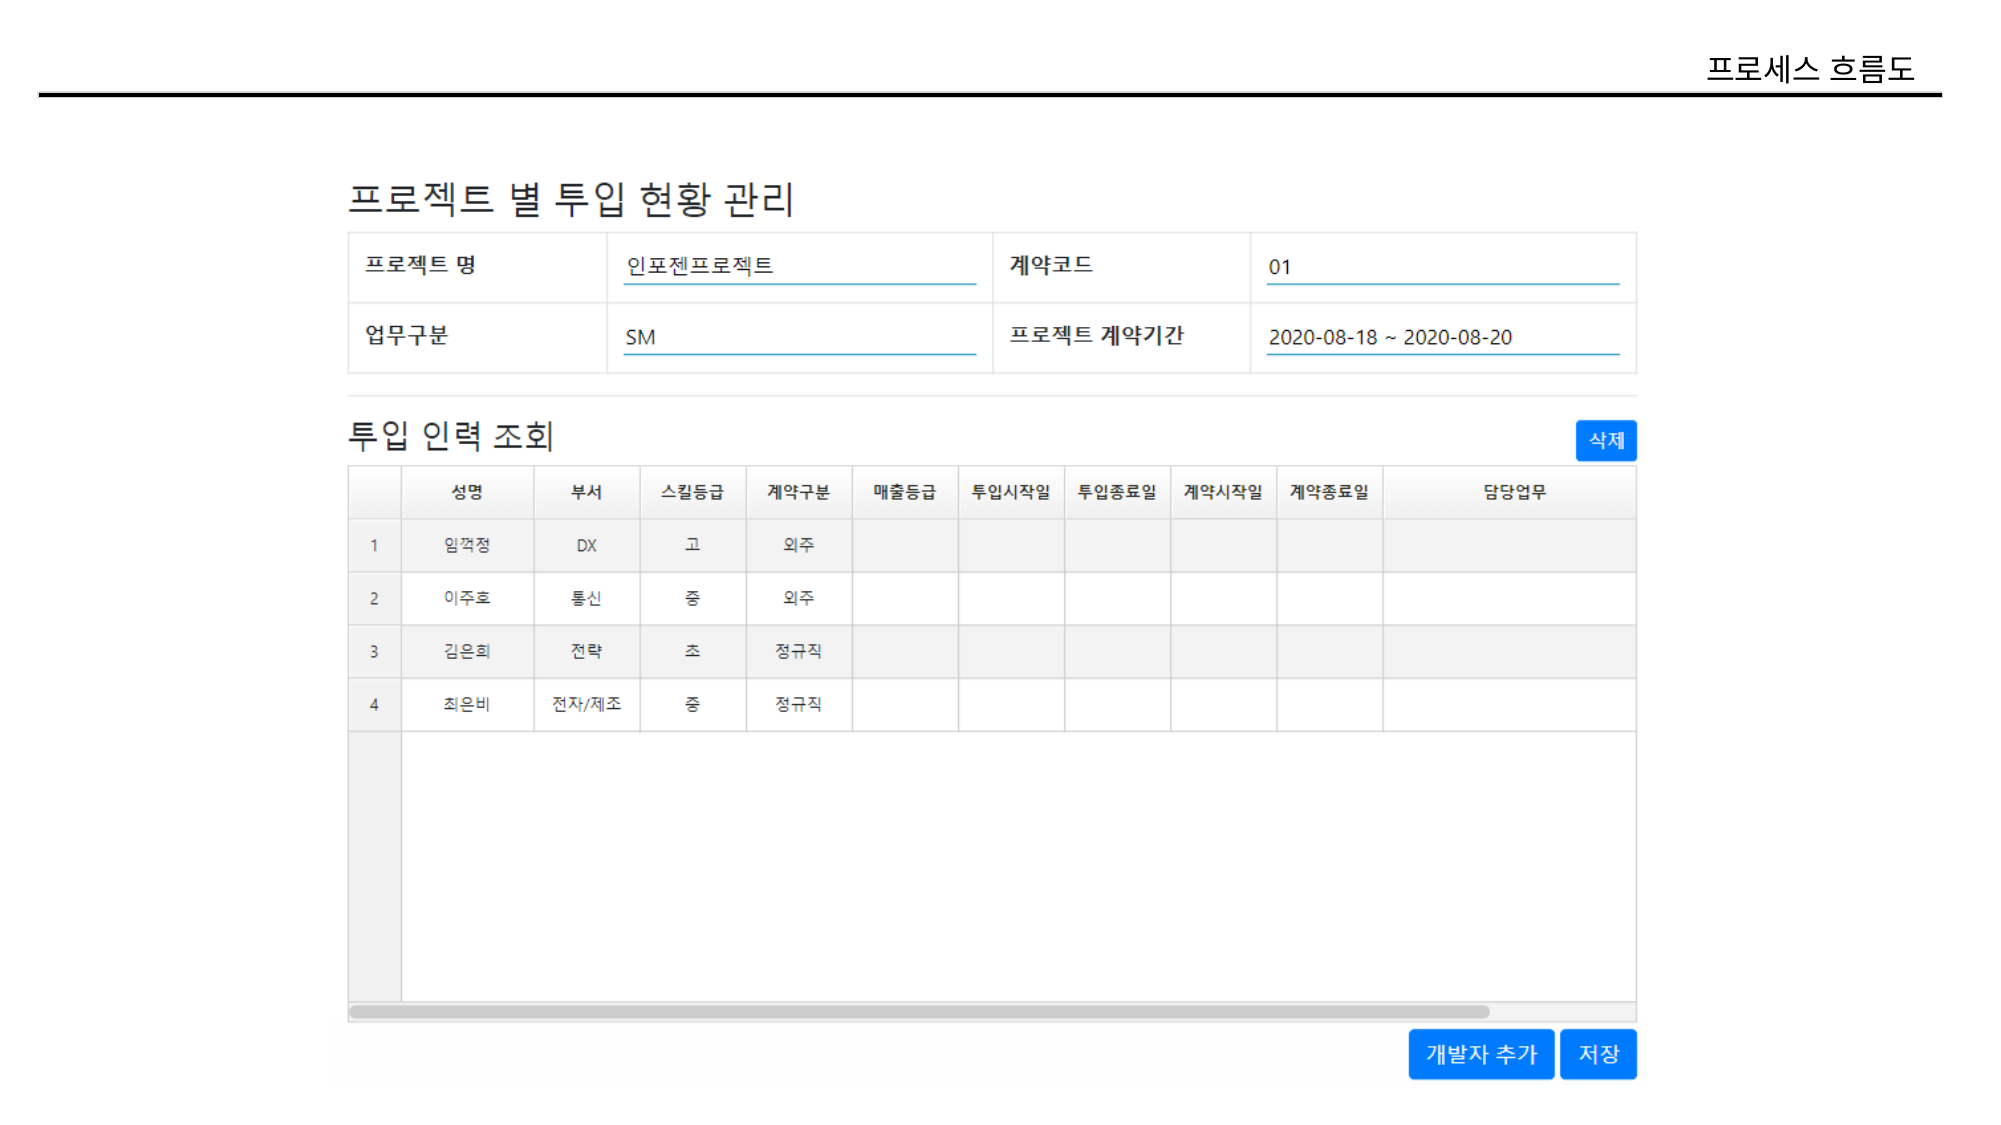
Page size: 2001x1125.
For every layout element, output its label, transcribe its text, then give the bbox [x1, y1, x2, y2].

text_box 프로세스 흐름도 [1690, 42, 1931, 95]
picture [331, 162, 1649, 1086]
text_box [37, 91, 1943, 99]
